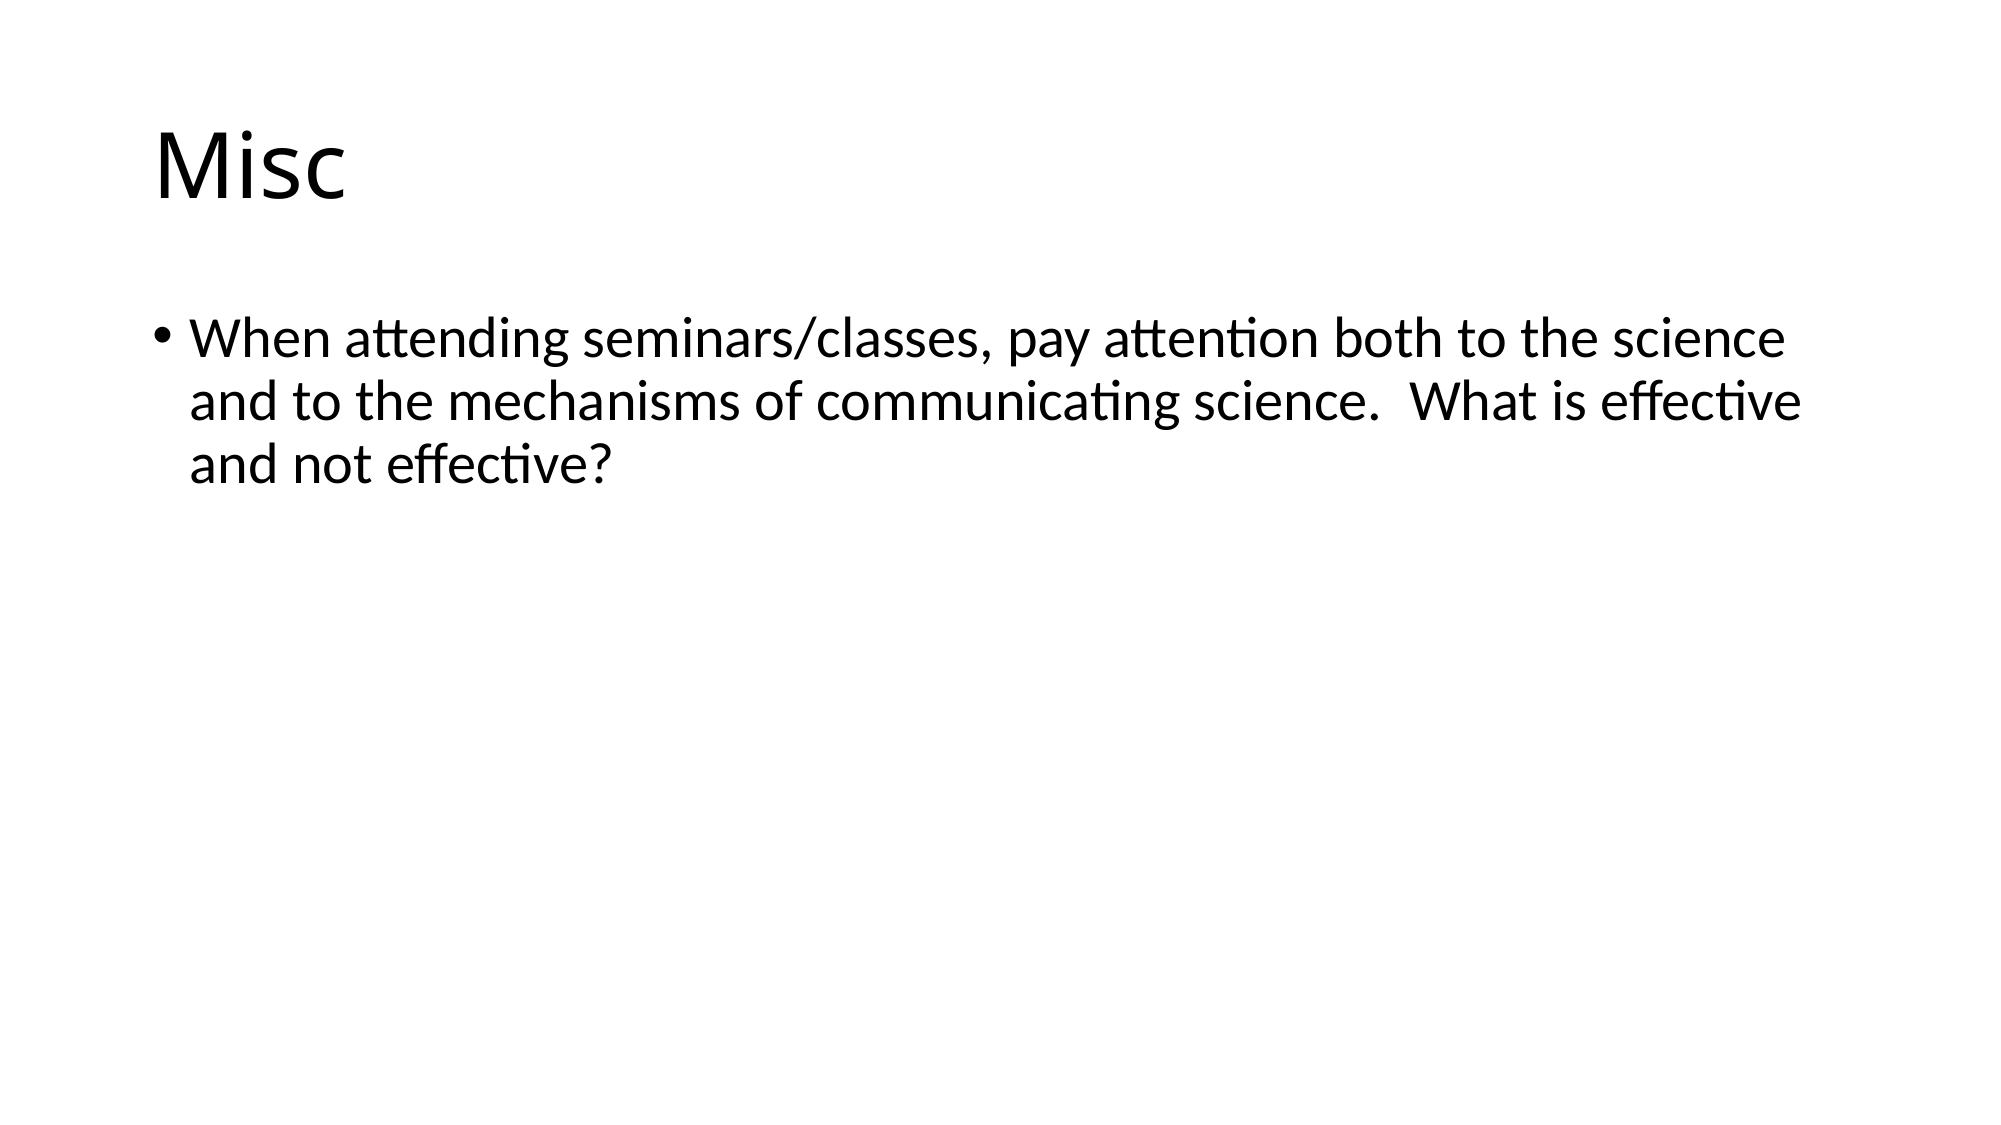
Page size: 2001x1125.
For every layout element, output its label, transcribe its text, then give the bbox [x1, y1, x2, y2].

title Misc [137, 59, 1863, 278]
list When attending seminars/classes, pay attention both to the science and to the mechanisms of communicating science. What is effective and not effective? [137, 299, 1863, 1014]
